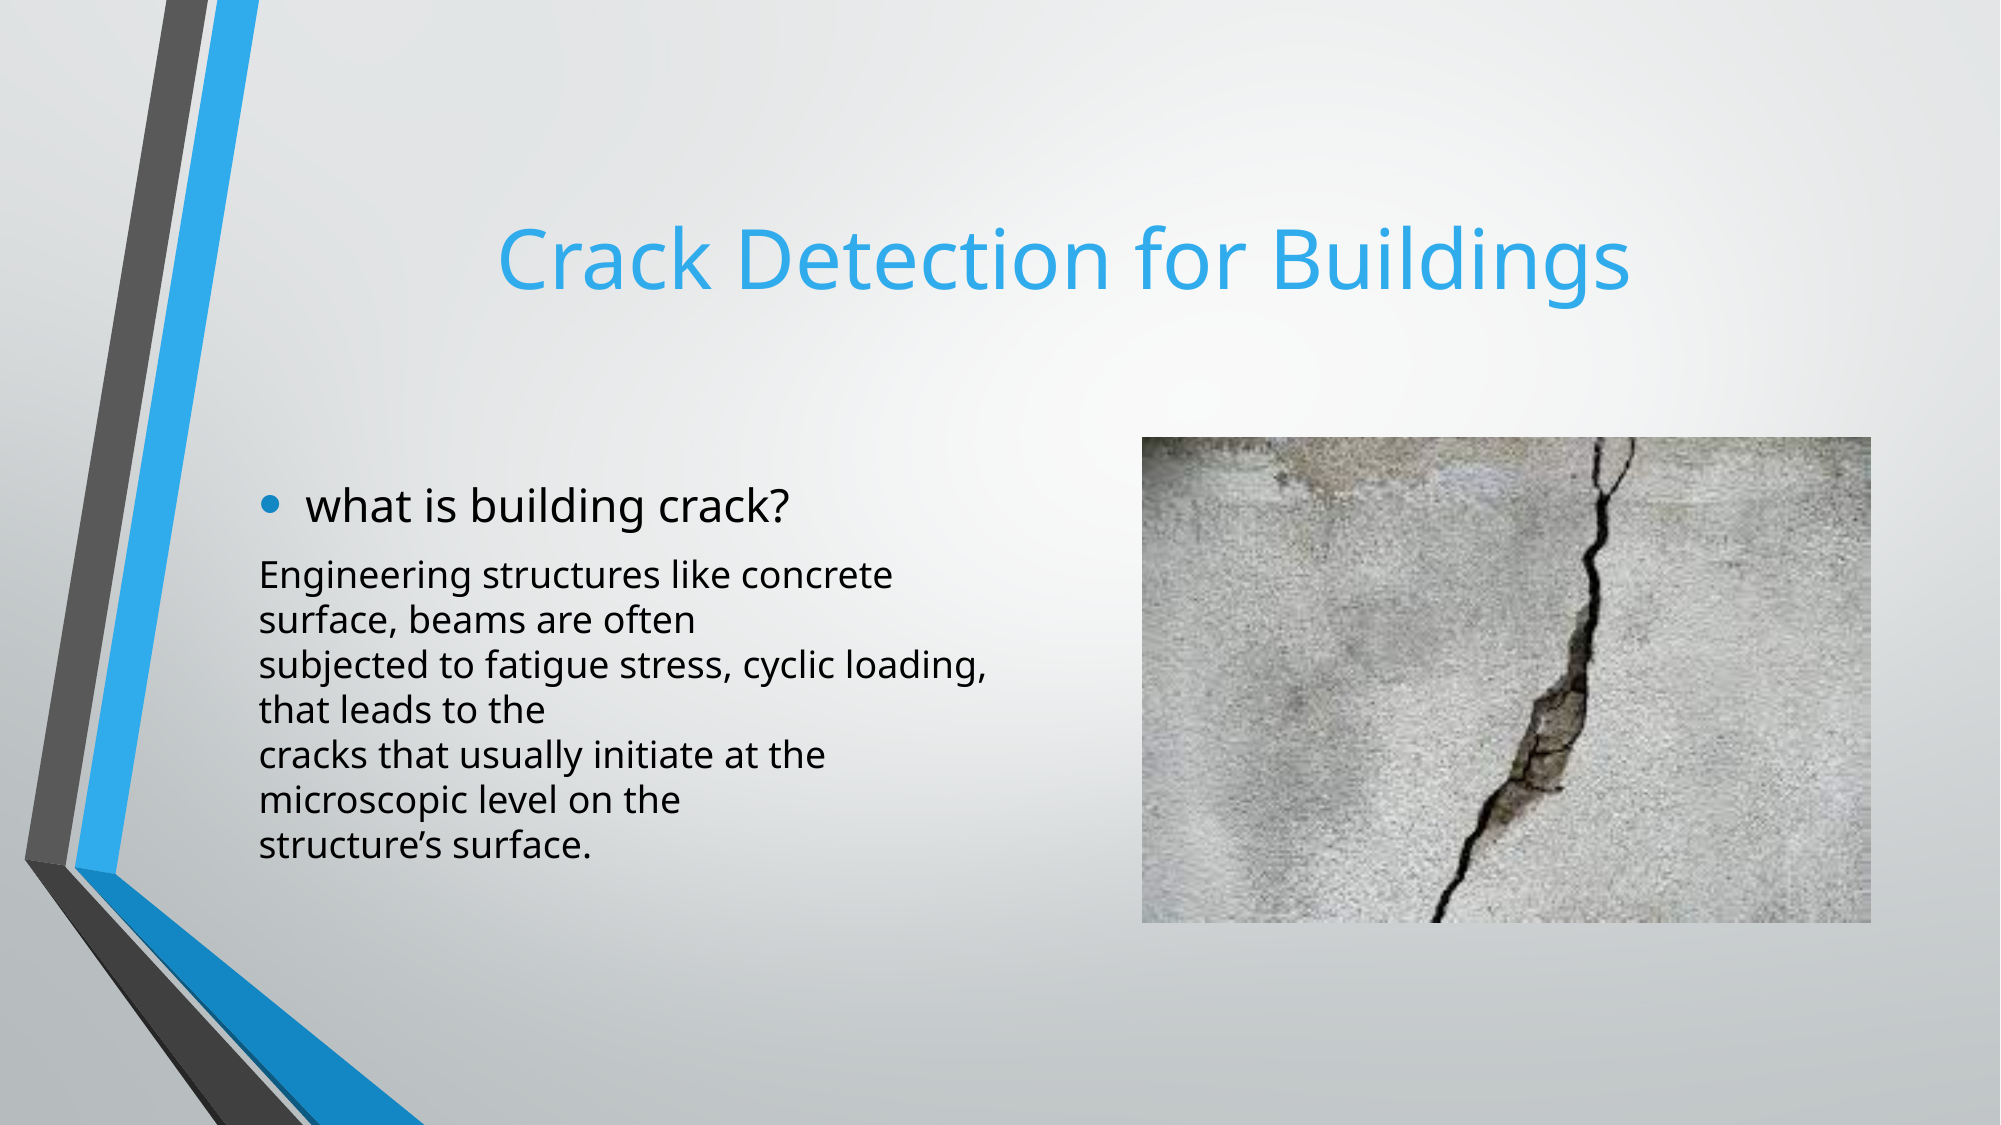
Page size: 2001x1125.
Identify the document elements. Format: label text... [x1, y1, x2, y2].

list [1141, 437, 1871, 923]
list what is building crack? Engineering structures like concrete surface, beams are often subjected to fatigue stress, cyclic loading, that leads to the cracks that usually initiate at the microscopic level on the structure’s surface. [243, 437, 1047, 950]
title Crack Detection for Buildings [243, 112, 1887, 400]
